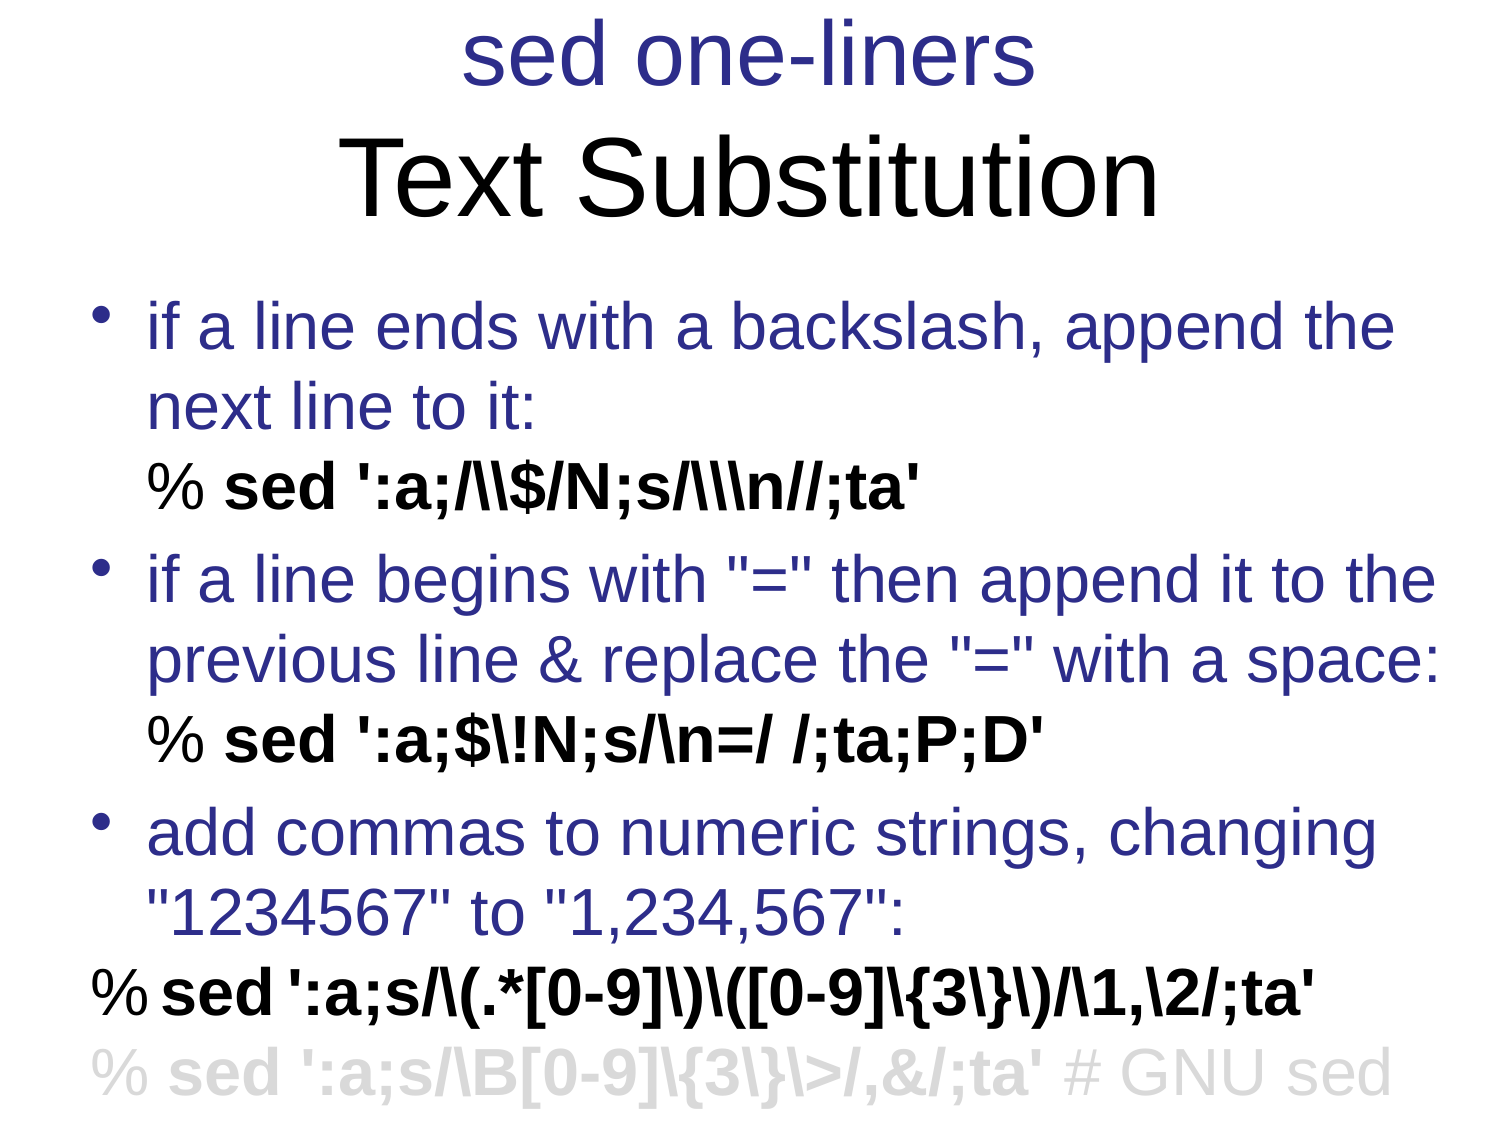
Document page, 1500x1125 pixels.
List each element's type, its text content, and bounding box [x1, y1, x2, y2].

title sed one-liners Text Substitution [74, 0, 1426, 233]
list if a line ends with a backslash, append the next line to it: % sed ':a;/\\$/N;s/\\\n//;ta' if a line begins with "=" then append it to the previous line & replace the "=" with a space: % sed ':a;$\!N;s/\n=/ /;ta;P;D' add commas to numeric strings, changing "1234567" to "1,234,567": % sed ':a;s/\(.*[0-9]\)\([0-9]\{3\}\)/\1,\2/;ta' % sed ':a;s/\B[0-9]\{3\}\>/,&/;ta' # GNU sed [74, 274, 1463, 1101]
